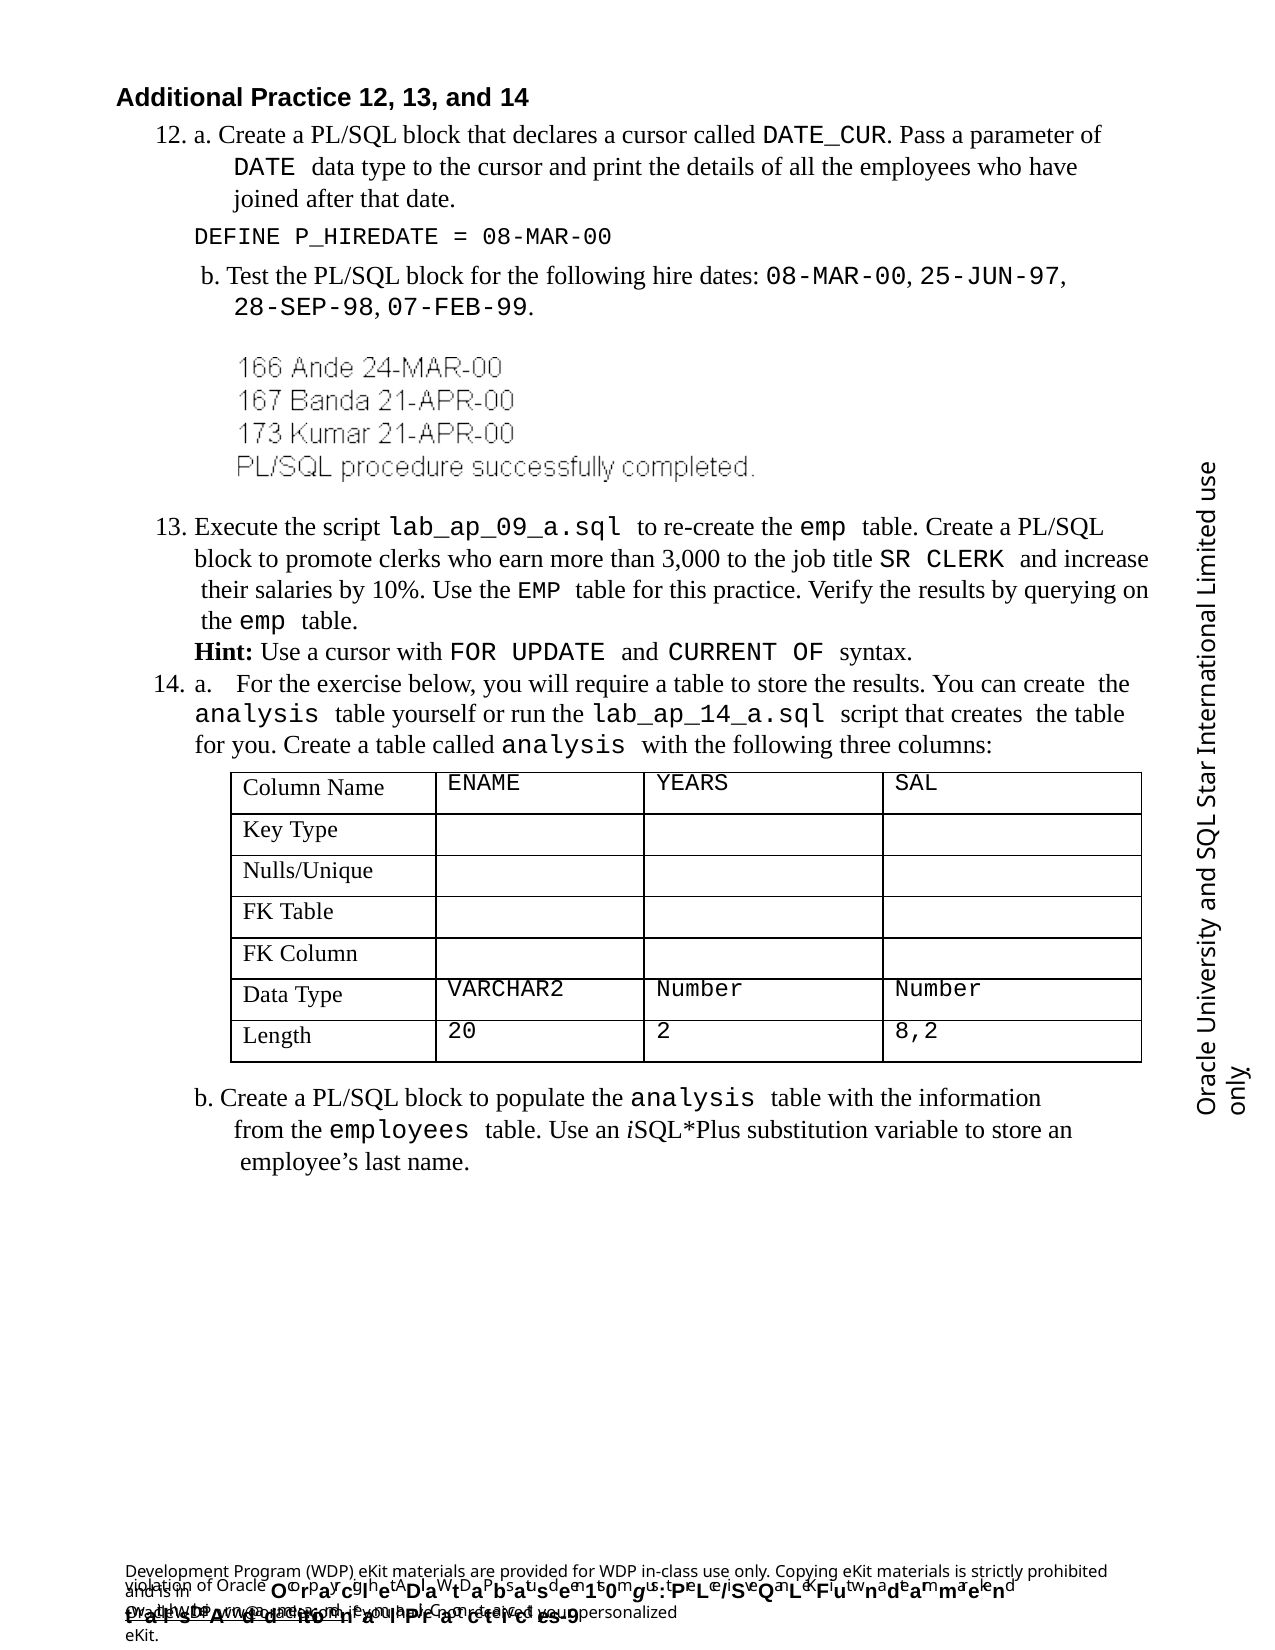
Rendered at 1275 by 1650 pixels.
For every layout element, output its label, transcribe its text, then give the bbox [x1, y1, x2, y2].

table_cell Data Type [232, 980, 435, 1020]
text_box b. Create a PL/SQL block to populate the analysis table with the information from the employees table. Use an iSQL*Plus substitution variable to store an employee’s last name. [192, 1077, 1075, 1176]
text_box Oracle University and SQL Star International Limited use onlyฺ [1189, 428, 1228, 1119]
table_cell Key Type [232, 815, 435, 855]
text_box [238, 357, 754, 482]
table_header Column Name [232, 773, 435, 813]
table_cell [437, 939, 643, 978]
table_cell [884, 815, 1141, 855]
table_cell FK Column [232, 939, 435, 978]
table_cell [645, 856, 882, 896]
table_cell 8,2 [884, 1021, 1141, 1061]
table_cell FK Table [232, 897, 435, 937]
table_cell 2 [645, 1021, 882, 1061]
table_cell Length [232, 1021, 435, 1061]
table_cell [884, 856, 1141, 896]
table_cell [437, 856, 643, 896]
table_cell VARCHAR2 [437, 980, 643, 1020]
text_box Execute the script lab_ap_09_a.sql to re-create the emp table. Create a PL/SQL block to promote clerks who earn more than 3,000 to the job title SR CLERK and increase their salaries by 10%. Use the EMP table for this practice. Verify the results by querying on the emp table. Hint: Use a cursor with FOR UPDATE and CURRENT OF syntax. a. For the exercise below, you will require a table to store the results. You can create the analysis table yourself or run the lab_ap_14_a.sql script that creates the table for you. Create a table called analysis with the following three columns: [153, 507, 1151, 760]
text_box Additional Practice 12, 13, and 14 12. a. Create a PL/SQL block that declares a cursor called DATE_CUR. Pass a parameter of DATE data type to the cursor and print the details of all the employees who have joined after that date. DEFINE P_HIREDATE = 08-MAR-00 b. Test the PL/SQL block for the following hire dates: 08-MAR-00, 25-JUN-97, 28-SEP-98, 07-FEB-99. [113, 72, 1132, 321]
text_box OracleWDP_ww@oracle.com if you have not received your personalized eKit. [122, 1598, 700, 1645]
table_cell [437, 897, 643, 937]
table_cell [884, 939, 1141, 978]
table_header YEARS [645, 773, 882, 813]
footer Development Program (WDP) eKit materials are provided for WDP in-class use only. Copying eKit materials is strictly prohibited and is in [122, 1557, 1135, 1650]
table_cell [884, 897, 1141, 937]
table_cell [645, 815, 882, 855]
table_cell 20 [437, 1021, 643, 1061]
table_cell Number [884, 980, 1141, 1020]
table_cell [645, 897, 882, 937]
table_cell [437, 815, 643, 855]
table_header SAL [884, 773, 1141, 813]
table_header ENAME [437, 773, 643, 813]
table_cell Number [645, 980, 882, 1020]
table_cell Nulls/Unique [232, 856, 435, 896]
table_cell [645, 939, 882, 978]
text_box violation of Oracle Ocorpayrciglhet. ADll aWtDaPbsatusdeen1ts0mgus:t PreLce/iSveQanLeKFiut wnadtearmmarekend twaitlhstheiAr ndadmeitaiondneamlaPil. rCaoncttaicct es-9 [122, 1577, 1046, 1628]
